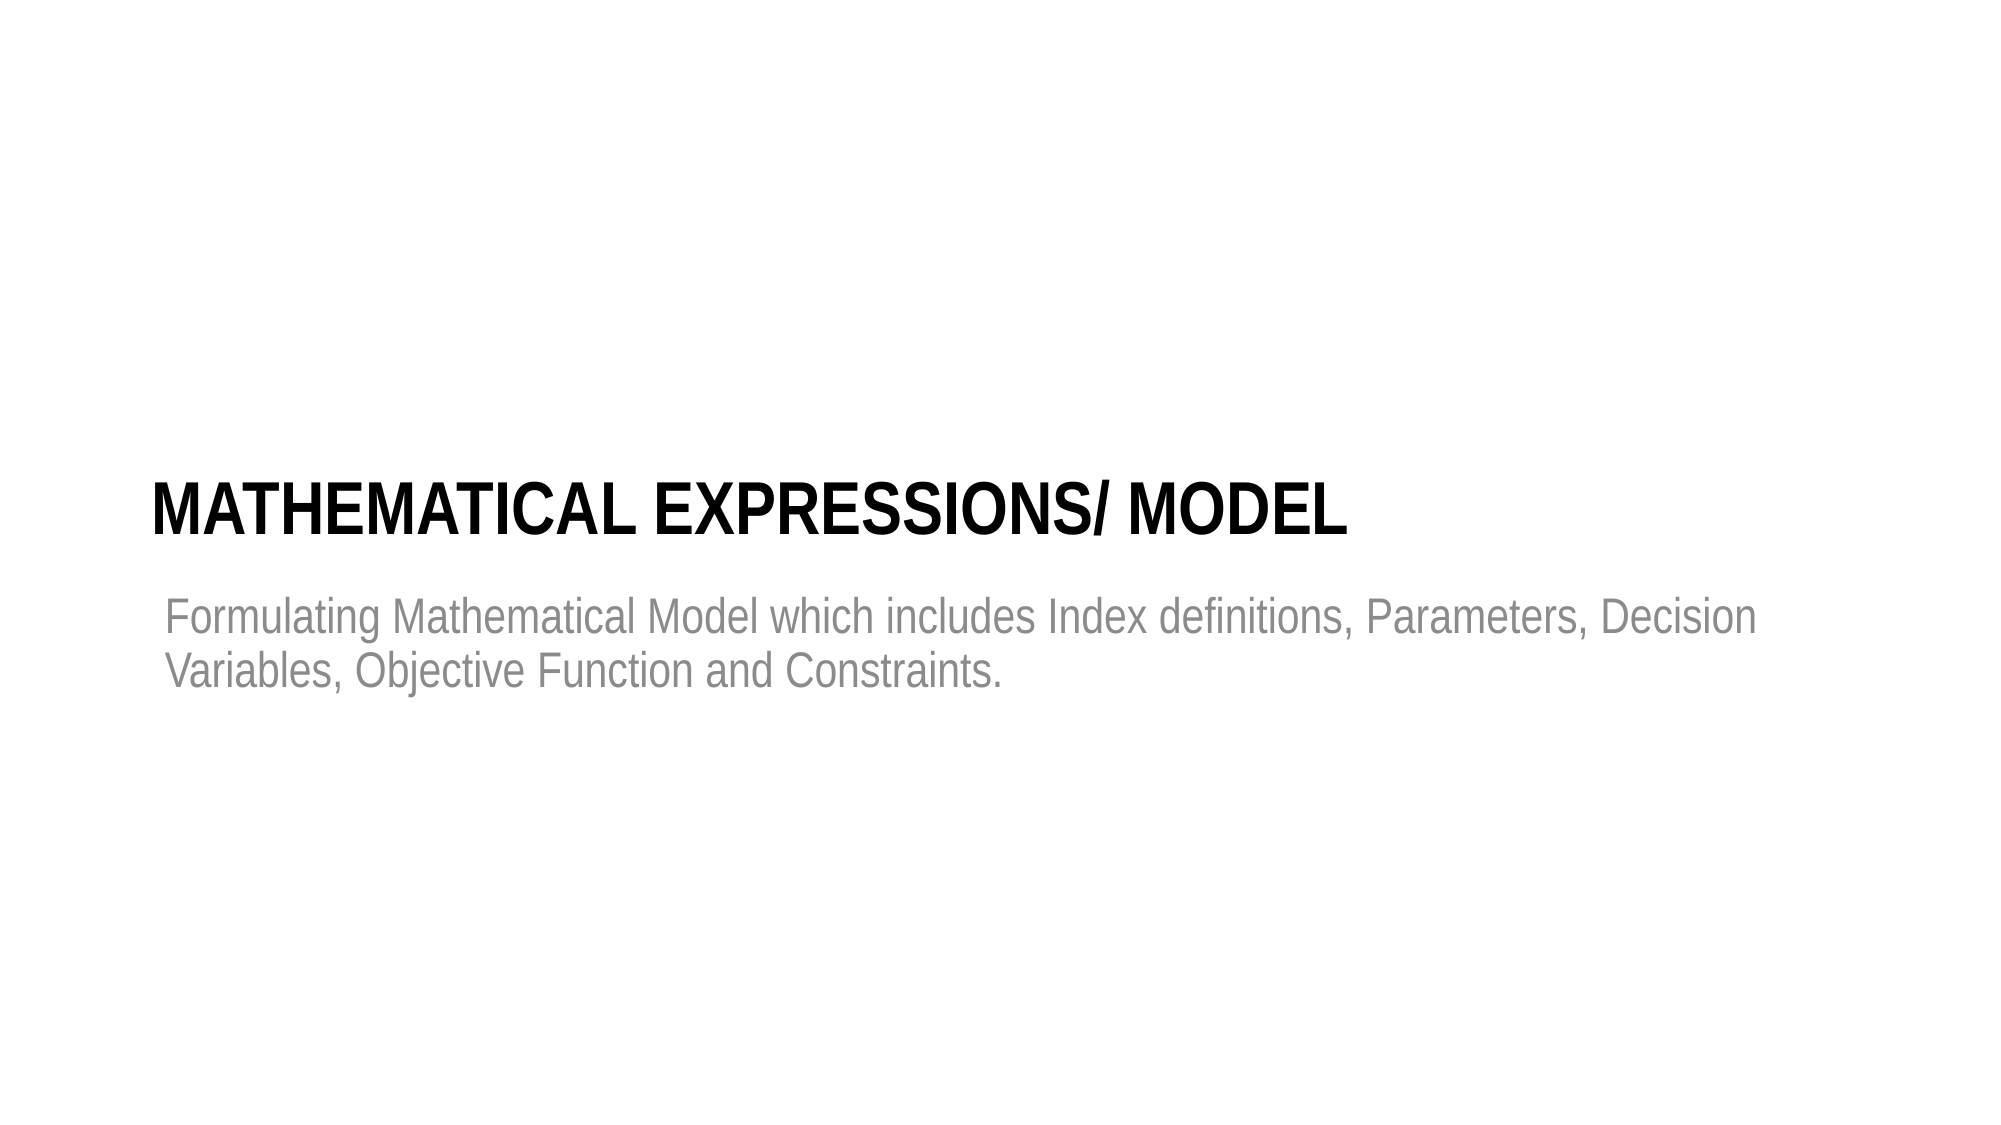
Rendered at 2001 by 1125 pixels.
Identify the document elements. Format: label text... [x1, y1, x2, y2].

list Formulating Mathematical Model which includes Index definitions, Parameters, Decision Variables, Objective Function and Constraints. [149, 582, 1875, 829]
title MATHEMATICAL EXPRESSIONS/ MODEL [136, 372, 1862, 559]
